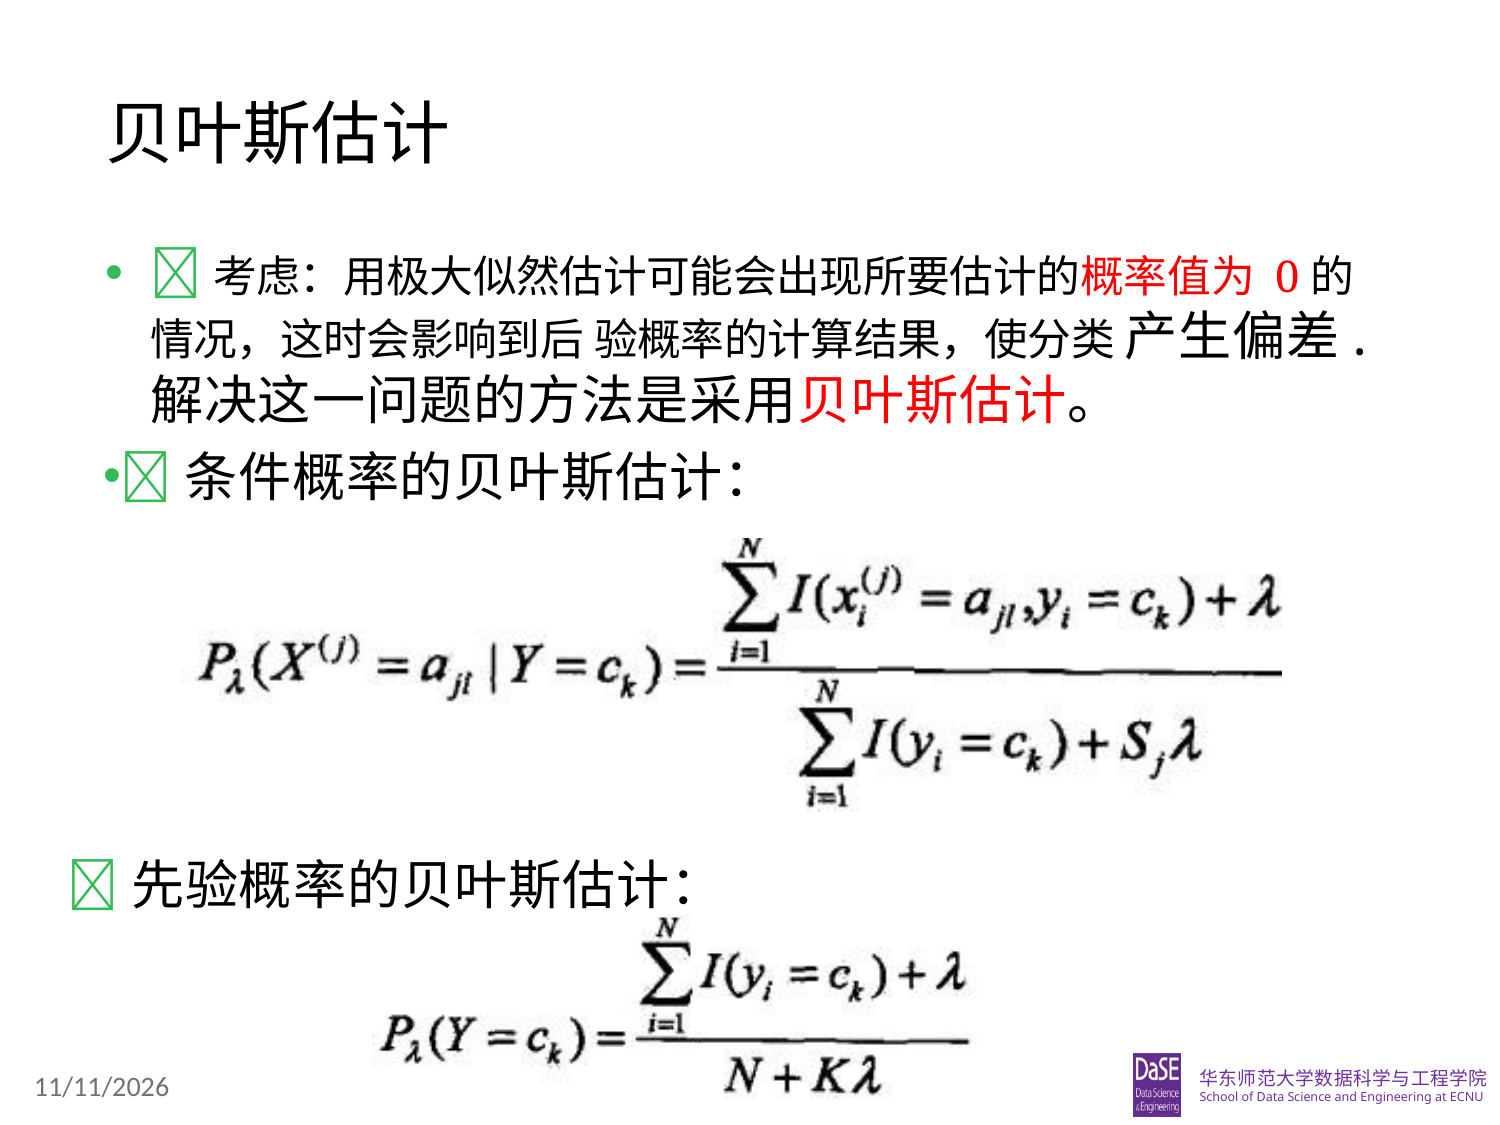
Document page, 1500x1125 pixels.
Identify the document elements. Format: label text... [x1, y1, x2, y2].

picture [1133, 1053, 1181, 1117]
text_box 先验概率的贝叶斯估计： [65, 851, 718, 915]
text_box [371, 914, 996, 1104]
title 贝叶斯估计 [103, 36, 1397, 225]
text_box [181, 538, 1282, 812]
list 考虑：用极大似然估计可能会出现所要估计的概率值为 0的情况，这时会影响到后 验概率的计算结果，使分类 产生偏差.解决这一问题的方法是采用贝叶斯估计。 条件概率的贝叶斯估计： [103, 241, 1397, 879]
